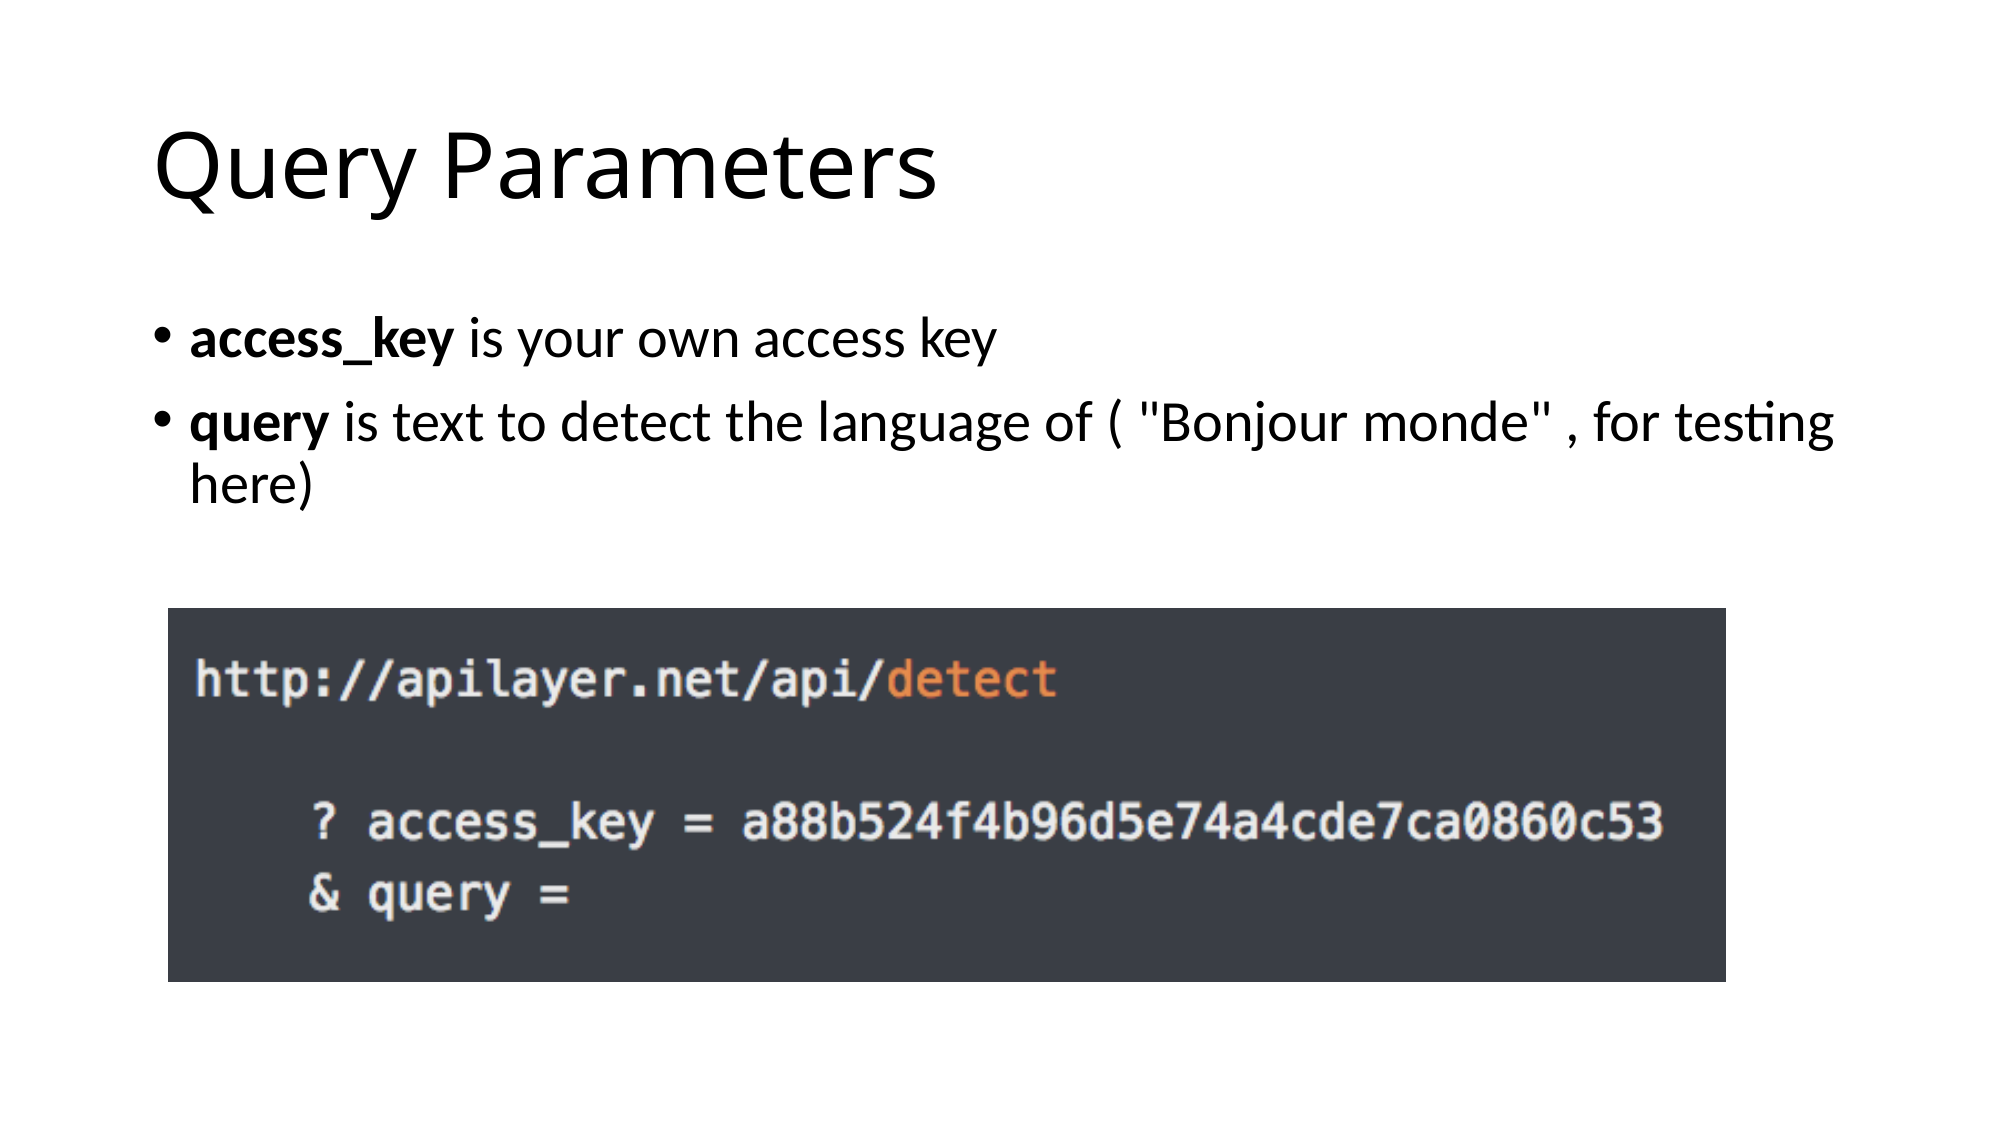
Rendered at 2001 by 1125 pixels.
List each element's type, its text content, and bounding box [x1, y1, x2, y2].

title Query Parameters [137, 59, 1863, 278]
picture [167, 608, 1726, 982]
list access_key is your own access key query is text to detect the language of ( "Bonjour monde" , for testing here) [137, 299, 1863, 1014]
